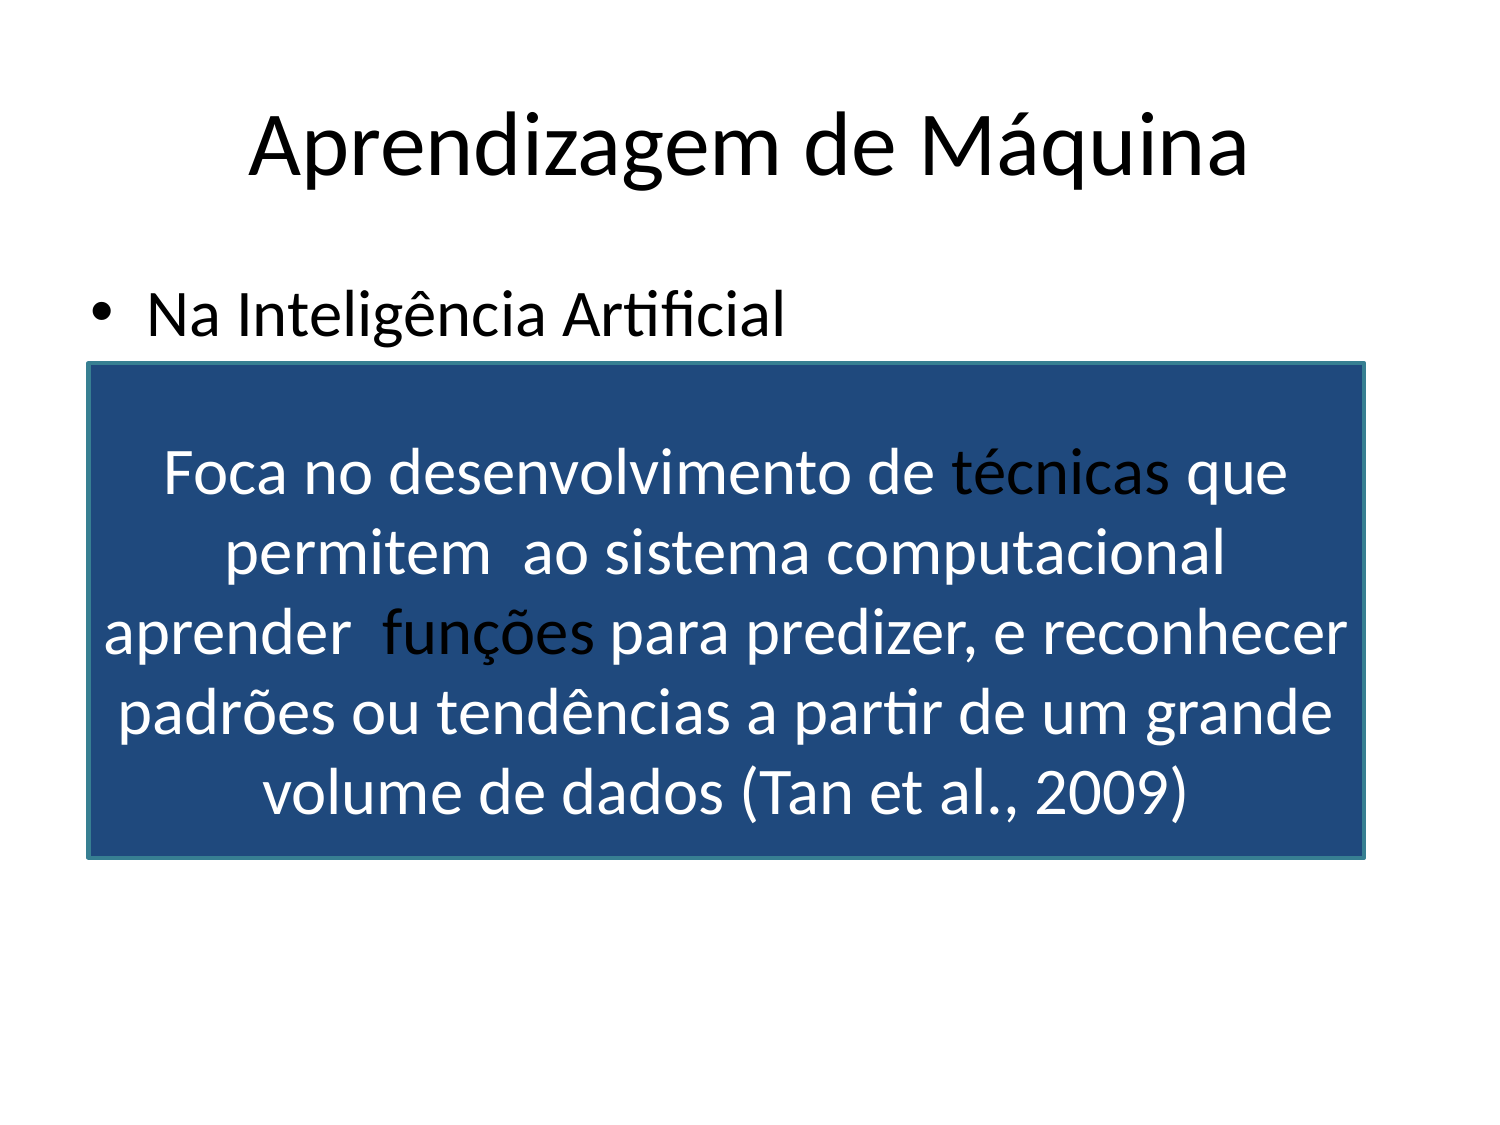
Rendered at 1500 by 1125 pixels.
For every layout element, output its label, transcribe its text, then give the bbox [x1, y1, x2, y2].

title Aprendizagem de Máquina [75, 45, 1425, 233]
list Na Inteligência Artificial [75, 262, 1425, 1005]
text_box Foca no desenvolvimento de técnicas que permitem ao sistema computacional aprender funções para predizer, e reconhecer padrões ou tendências a partir de um grande volume de dados (Tan et al., 2009) [86, 361, 1366, 860]
